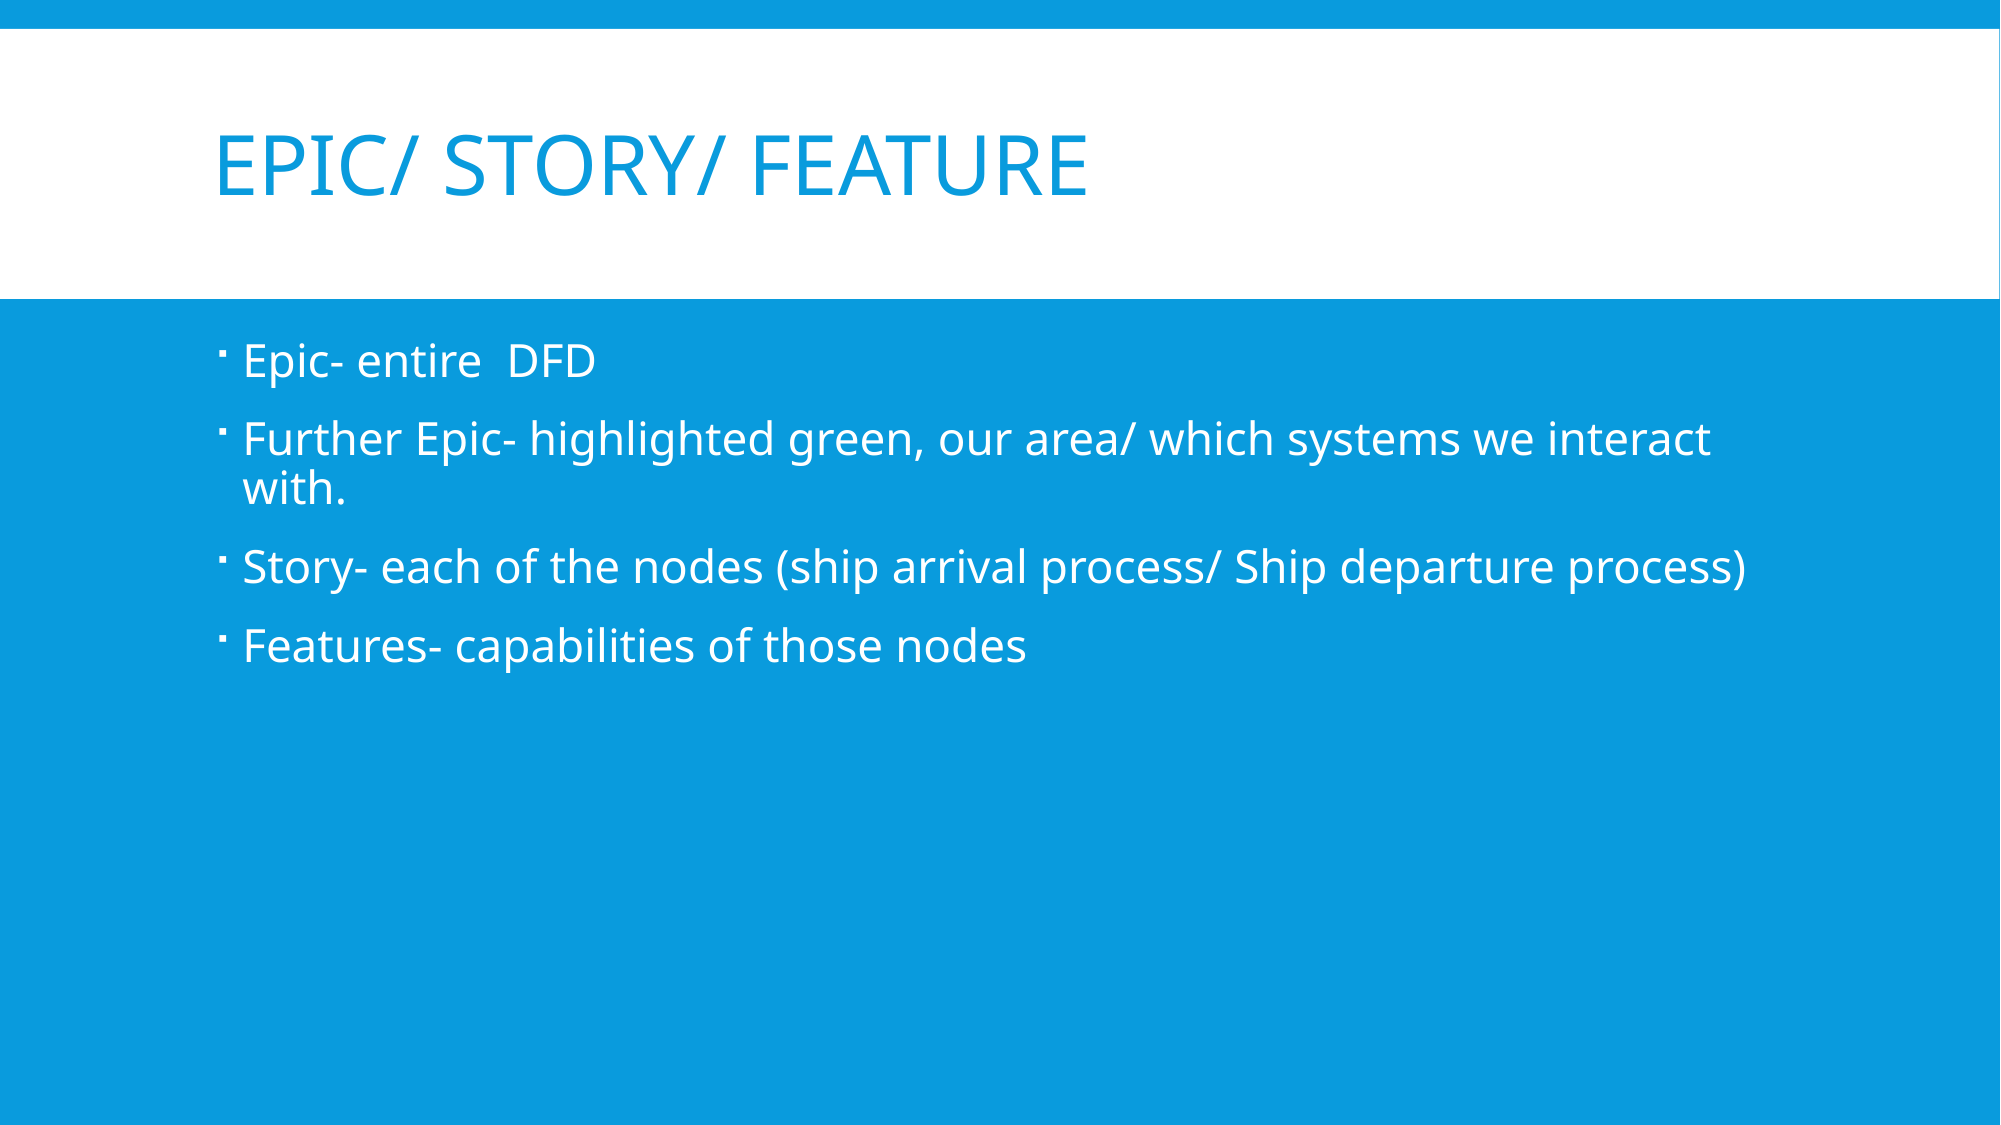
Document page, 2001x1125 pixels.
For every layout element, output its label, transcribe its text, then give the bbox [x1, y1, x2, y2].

title EPIC/ STORY/ FEATURE [197, 46, 1803, 295]
list Epic- entire DFD Further Epic- highlighted green, our area/ which systems we interact with. Story- each of the nodes (ship arrival process/ Ship departure process) Features- capabilities of those nodes [197, 329, 1803, 1020]
